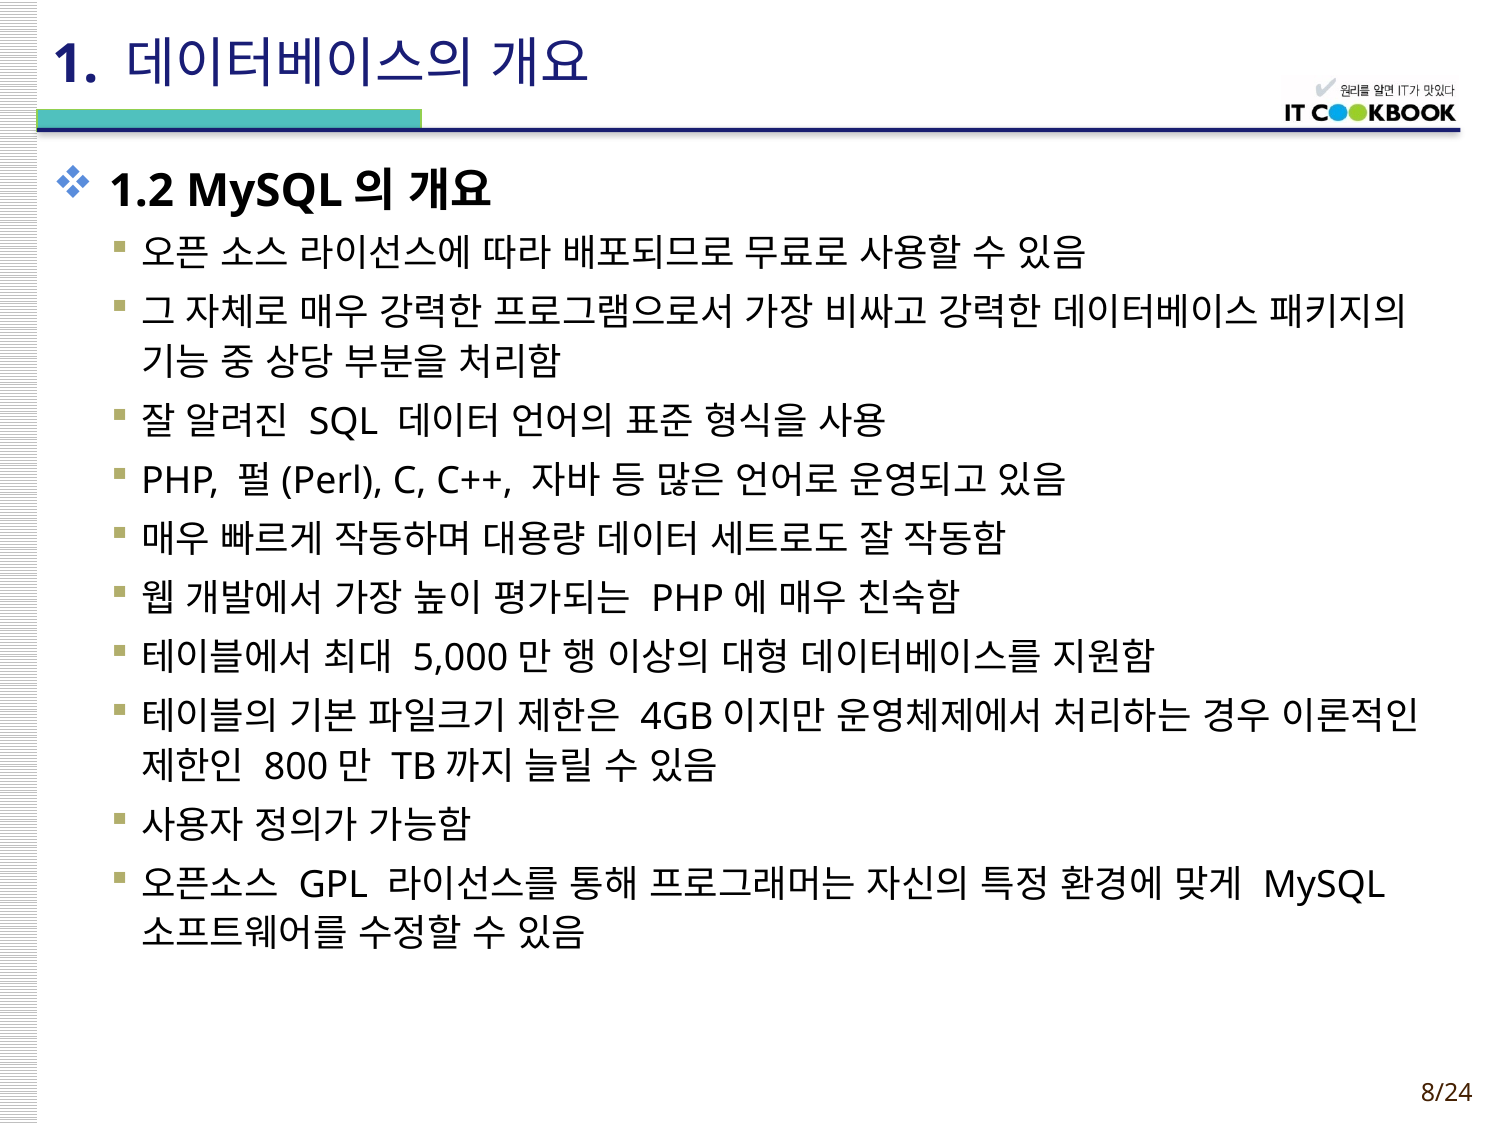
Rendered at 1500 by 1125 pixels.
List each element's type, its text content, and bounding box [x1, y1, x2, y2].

title 1. 데이터베이스의 개요 [37, 13, 1278, 109]
picture [1281, 75, 1459, 123]
list 1.2 MySQL의 개요 오픈 소스 라이선스에 따라 배포되므로 무료로 사용할 수 있음 그 자체로 매우 강력한 프로그램으로서 가장 비싸고 강력한 데이터베이스 패키지의 기능 중 상당 부분을 처리함 잘 알려진 SQL 데이터 언어의 표준 형식을 사용 PHP, 펄(Perl), C, C++, 자바 등 많은 언어로 운영되고 있음 매우 빠르게 작동하며 대용량 데이터 세트로도 잘 작동함 웹 개발에서 가장 높이 평가되는 PHP에 매우 친숙함 테이블에서 최대 5,000만 행 이상의 대형 데이터베이스를 지원함 테이블의 기본 파일크기 제한은 4GB이지만 운영체제에서 처리하는 경우 이론적인 제한인 800만 TB까지 늘릴 수 있음 사용자 정의가 가능함 오픈소스 GPL 라이선스를 통해 프로그래머는 자신의 특정 환경에 맞게 MySQL 소프트웨어를 수정할 수 있음 [37, 152, 1463, 1091]
